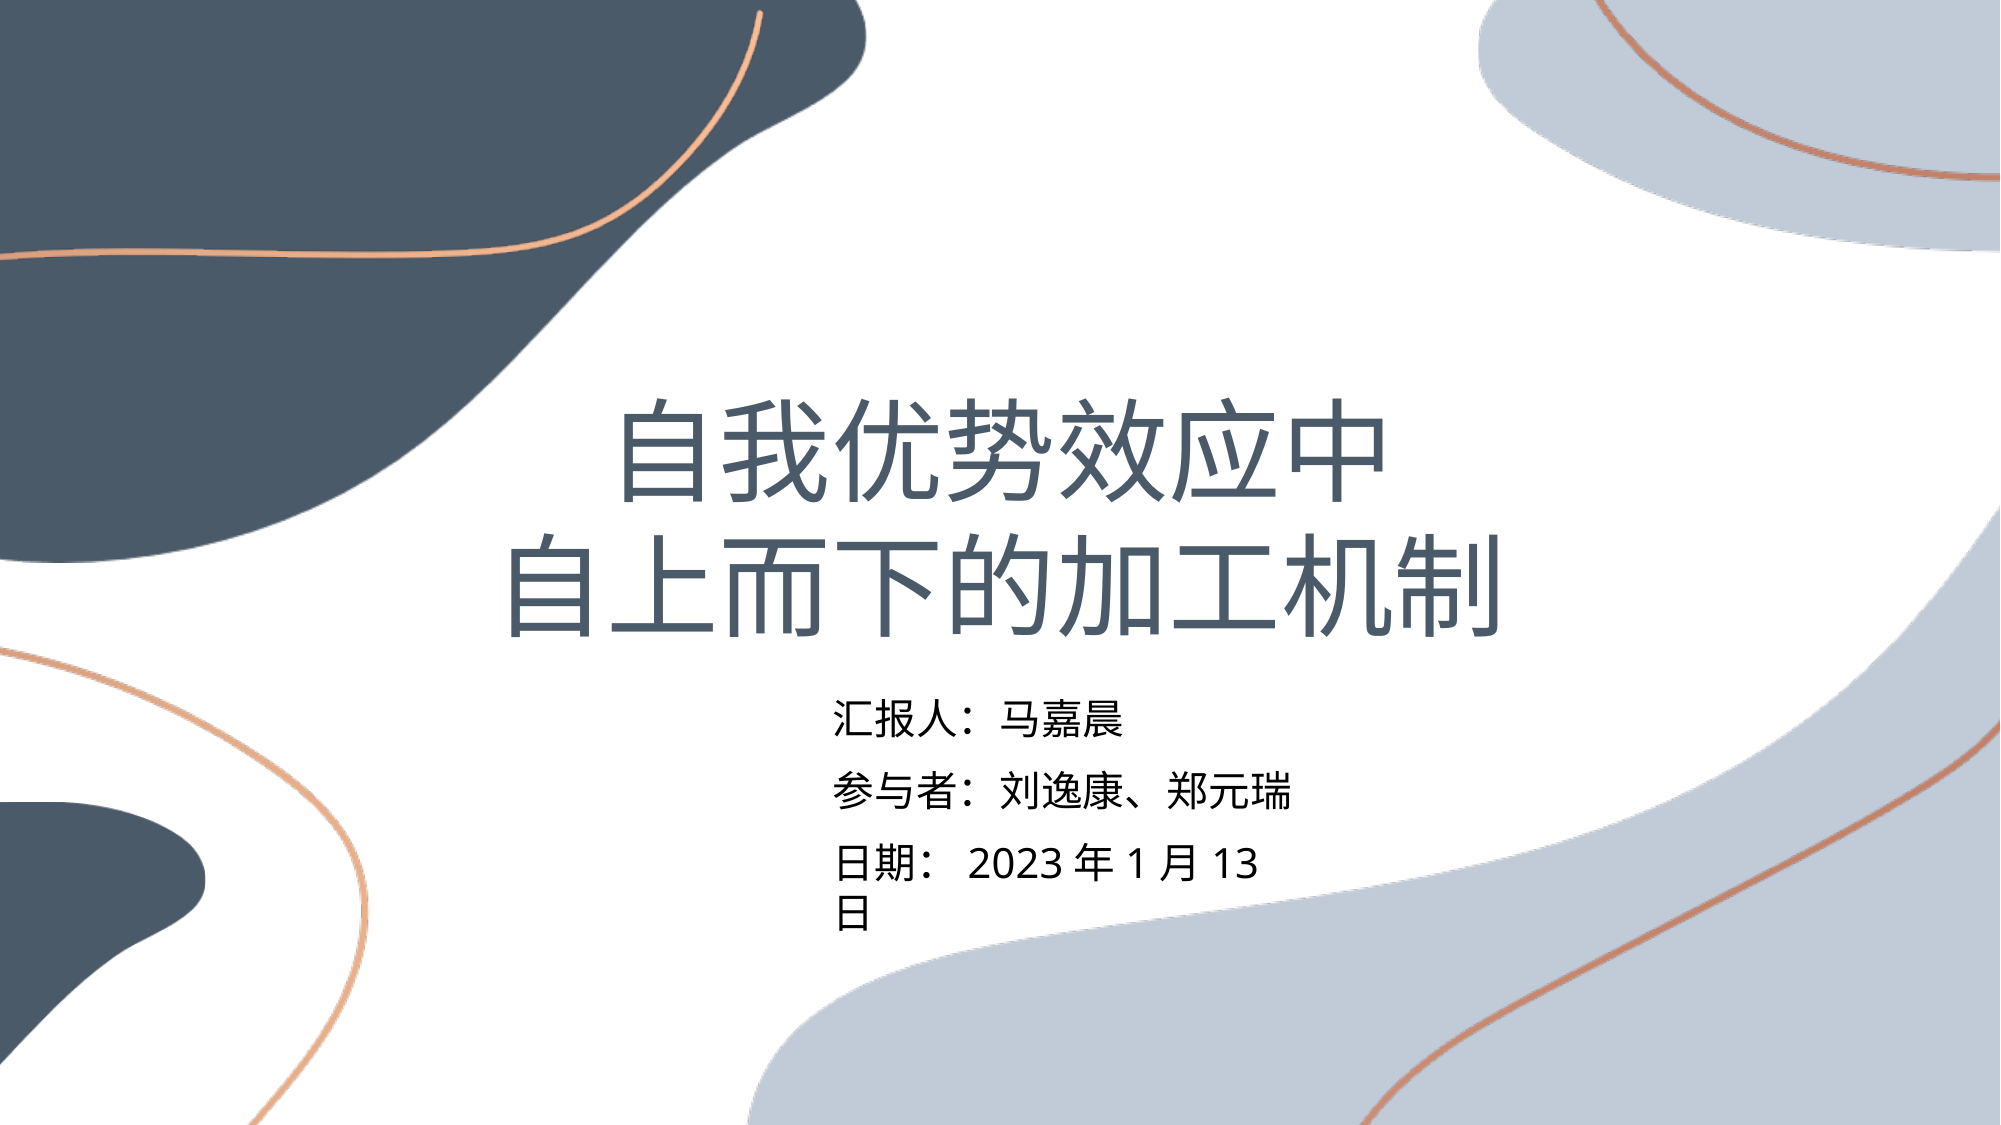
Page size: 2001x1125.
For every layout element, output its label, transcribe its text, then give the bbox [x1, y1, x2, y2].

text_box 汇报人：马嘉晨 [817, 685, 1375, 751]
text_box 日期：2023年1月13日 [817, 829, 1322, 945]
text_box 参与者：刘逸康、郑元瑞 [817, 757, 1375, 823]
text_box 自我优势效应中 自上而下的加工机制 [478, 373, 1522, 658]
picture [0, 0, 2000, 1125]
